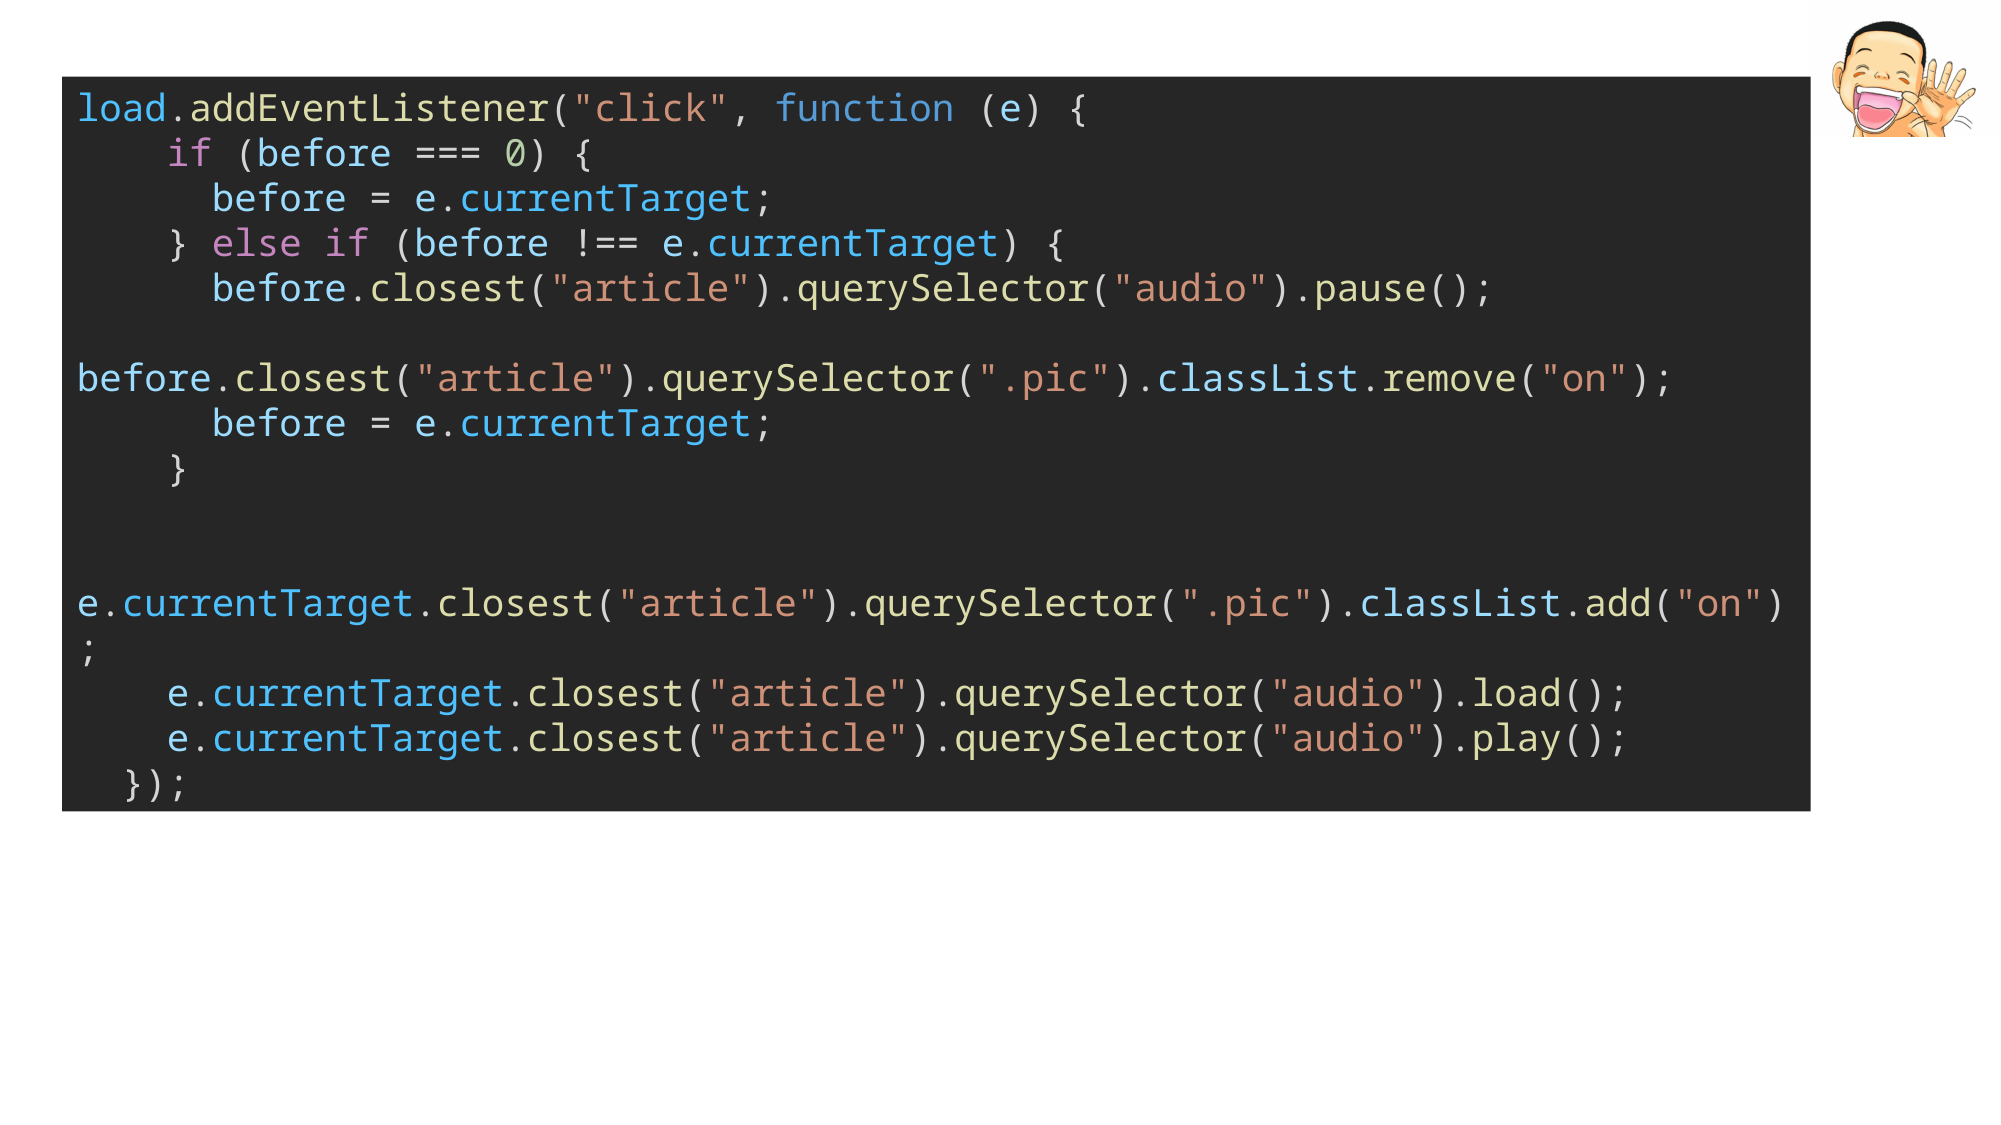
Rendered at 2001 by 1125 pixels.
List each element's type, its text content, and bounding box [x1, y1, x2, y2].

text_box load.addEventListener("click", function (e) { if (before === 0) { before = e.currentTarget; } else if (before !== e.currentTarget) { before.closest("article").querySelector("audio").pause(); before.closest("article").querySelector(".pic").classList.remove("on"); before = e.currentTarget; } e.currentTarget.closest("article").querySelector(".pic").classList.add("on"); e.currentTarget.closest("article").querySelector("audio").load(); e.currentTarget.closest("article").querySelector("audio").play(); }); [62, 76, 1811, 812]
picture [1808, 0, 2000, 137]
